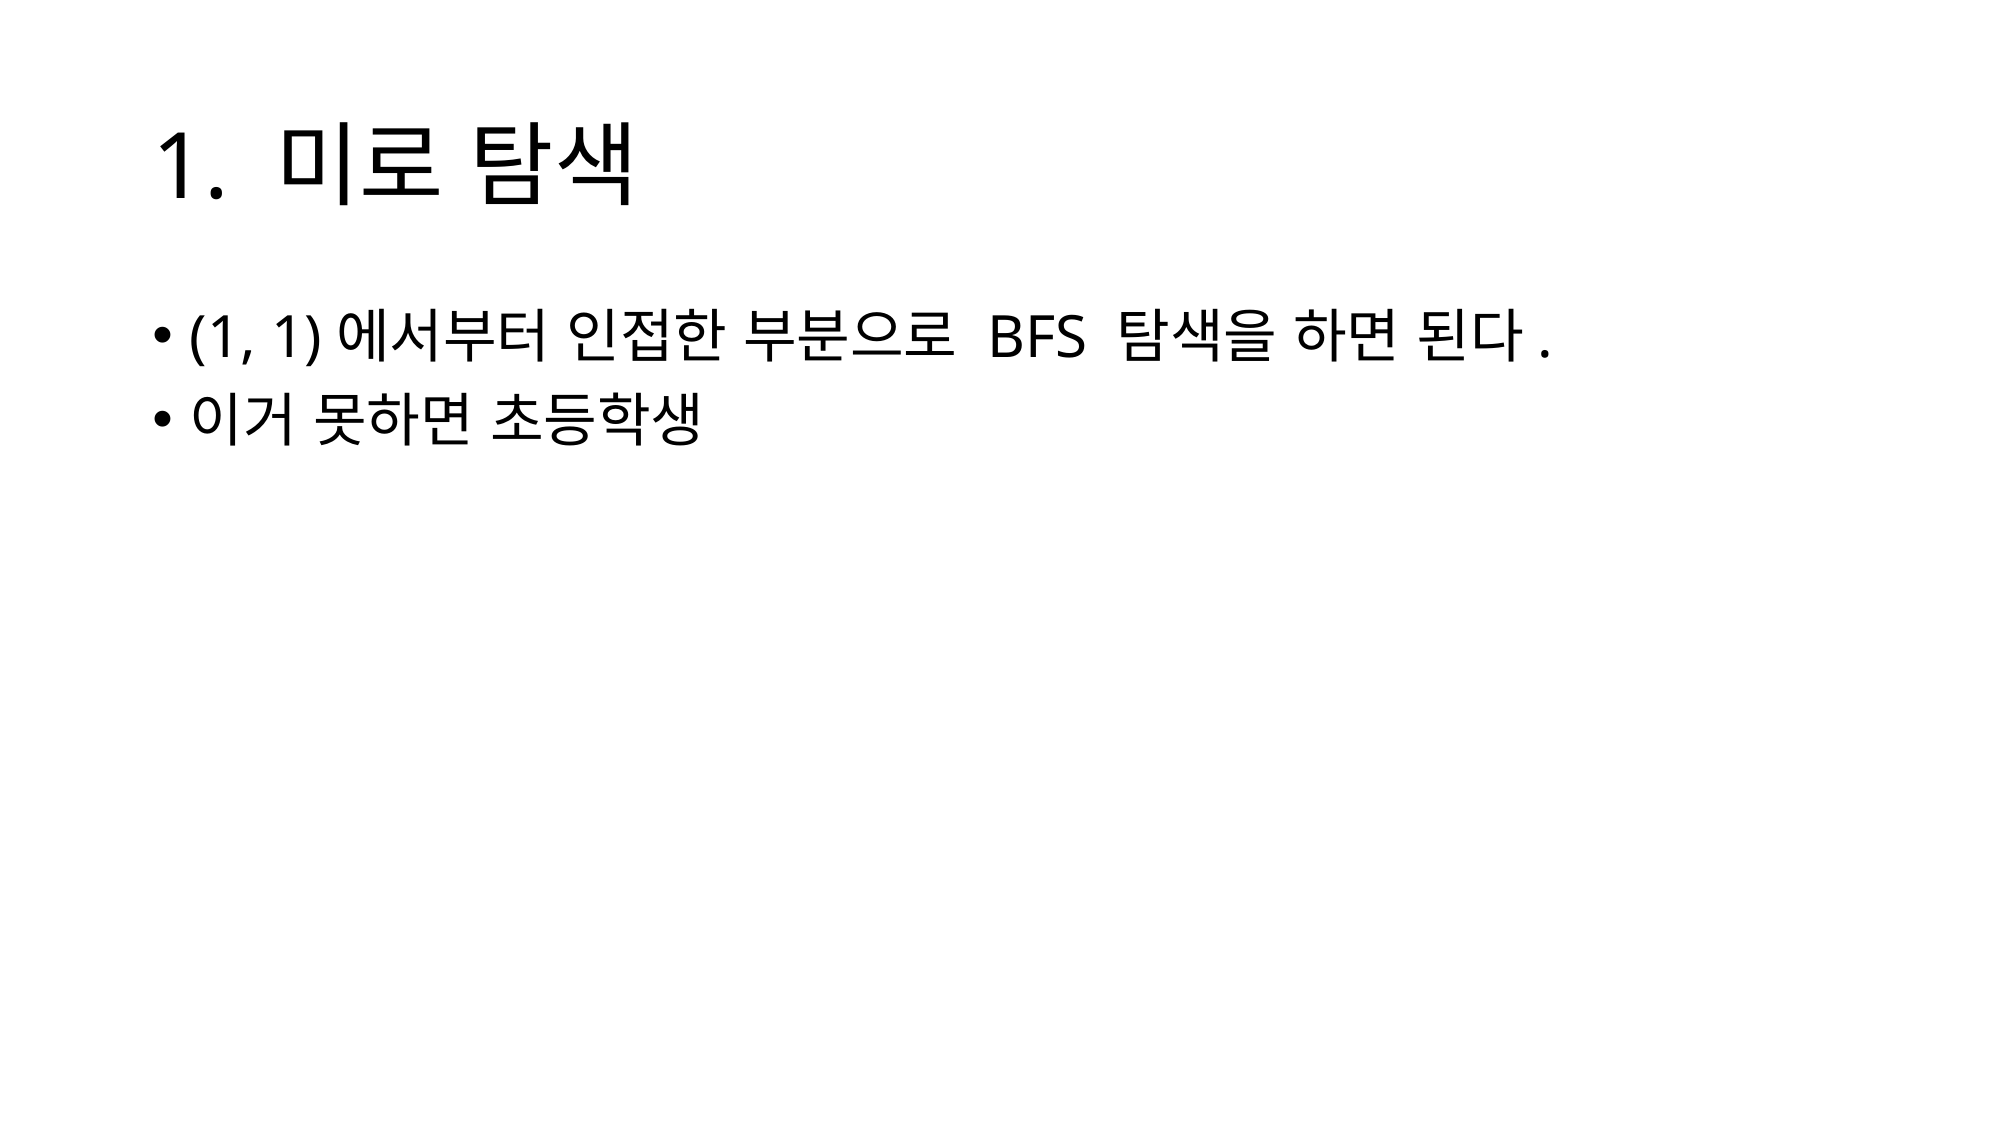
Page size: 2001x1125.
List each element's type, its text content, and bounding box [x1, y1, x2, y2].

list (1, 1)에서부터 인접한 부분으로 BFS 탐색을 하면 된다. 이거 못하면 초등학생 [137, 299, 1863, 1014]
title 1. 미로 탐색 [137, 59, 1863, 278]
